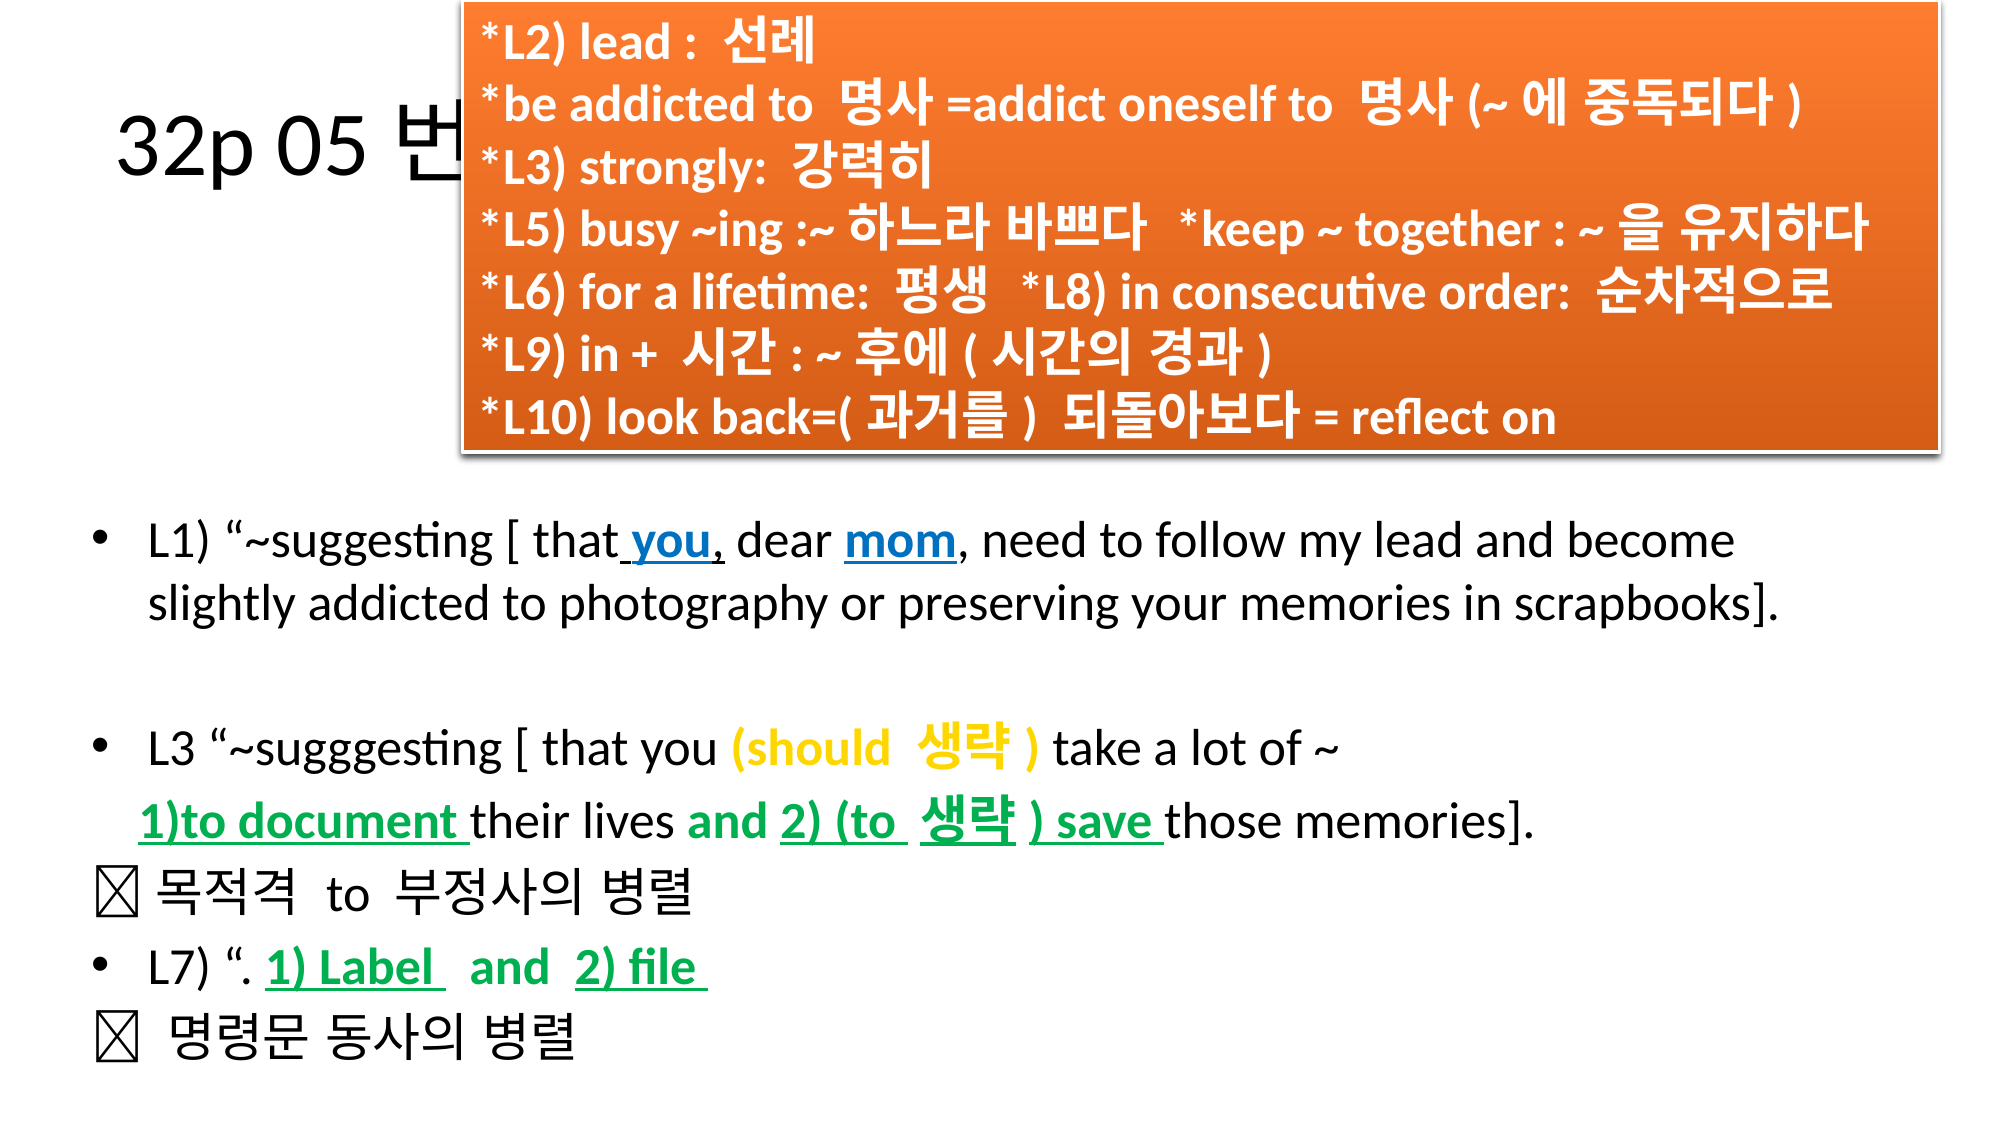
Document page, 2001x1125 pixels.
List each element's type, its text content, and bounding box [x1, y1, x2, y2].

list L1) “~suggesting [ that you, dear mom, need to follow my lead and become slightly addicted to photography or preserving your memories in scrapbooks]. L3 “~sugggesting [ that you (should 생략) take a lot of ~ 1)to document their lives and 2) (to 생략) save those memories]. 목적격 to 부정사의 병렬 L7) “. 1) Label and 2) file  명령문 동사의 병렬 [76, 425, 1900, 1125]
title 32p 05번 지문 [99, 45, 455, 233]
text_box *L2) lead : 선례 *be addicted to 명사=addict oneself to 명사(~에 중독되다) *L3) strongly: 강력히 *L5) busy ~ing :~하느라 바쁘다 *keep ~ together : ~을 유지하다 *L6) for a lifetime: 평생 *L8) in consecutive order: 순차적으로 *L9) in + 시간: ~후에(시간의 경과) *L10) look back=(과거를) 되돌아보다= reflect on [461, 0, 1941, 454]
